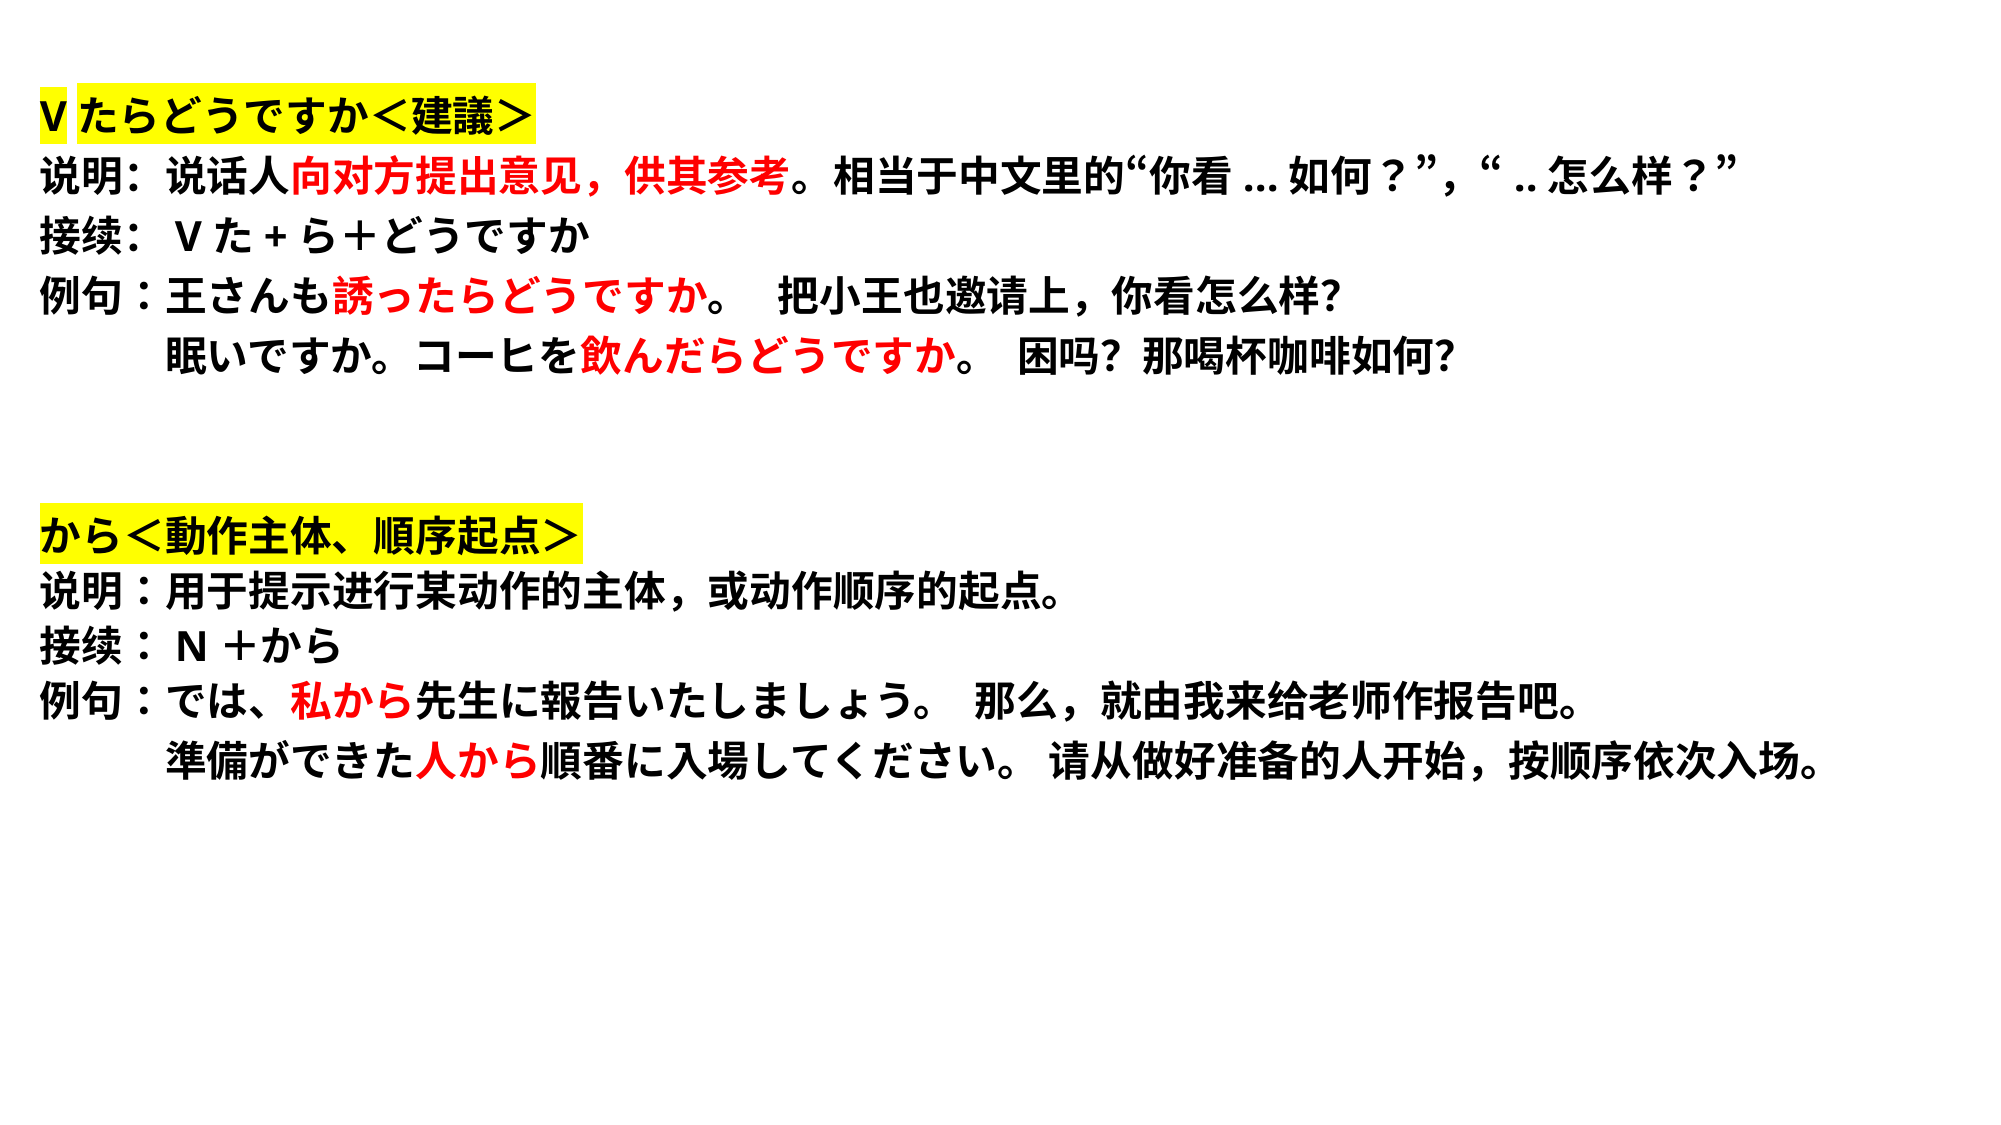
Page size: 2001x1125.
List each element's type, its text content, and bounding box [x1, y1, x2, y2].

text_box Vたらどうですか＜建議＞ 说明：说话人向对方提出意见，供其参考。相当于中文里的“你看...如何？”，“..怎么样？” 接续：Vた+ら＋どうですか 例句：王さんも誘ったらどうですか。 把小王也邀请上，你看怎么样？ 眠いですか。コーヒを飲んだらどうですか。 困吗？那喝杯咖啡如何？ から＜動作主体、順序起点＞ 说明：用于提示进行某动作的主体，或动作顺序的起点。 接续：N＋から 例句：では、私から先生に報告いたしましょう。 那么，就由我来给老师作报告吧。 準備ができた人から順番に入場してください。 请从做好准备的人开始，按顺序依次入场。 [25, 27, 1983, 923]
